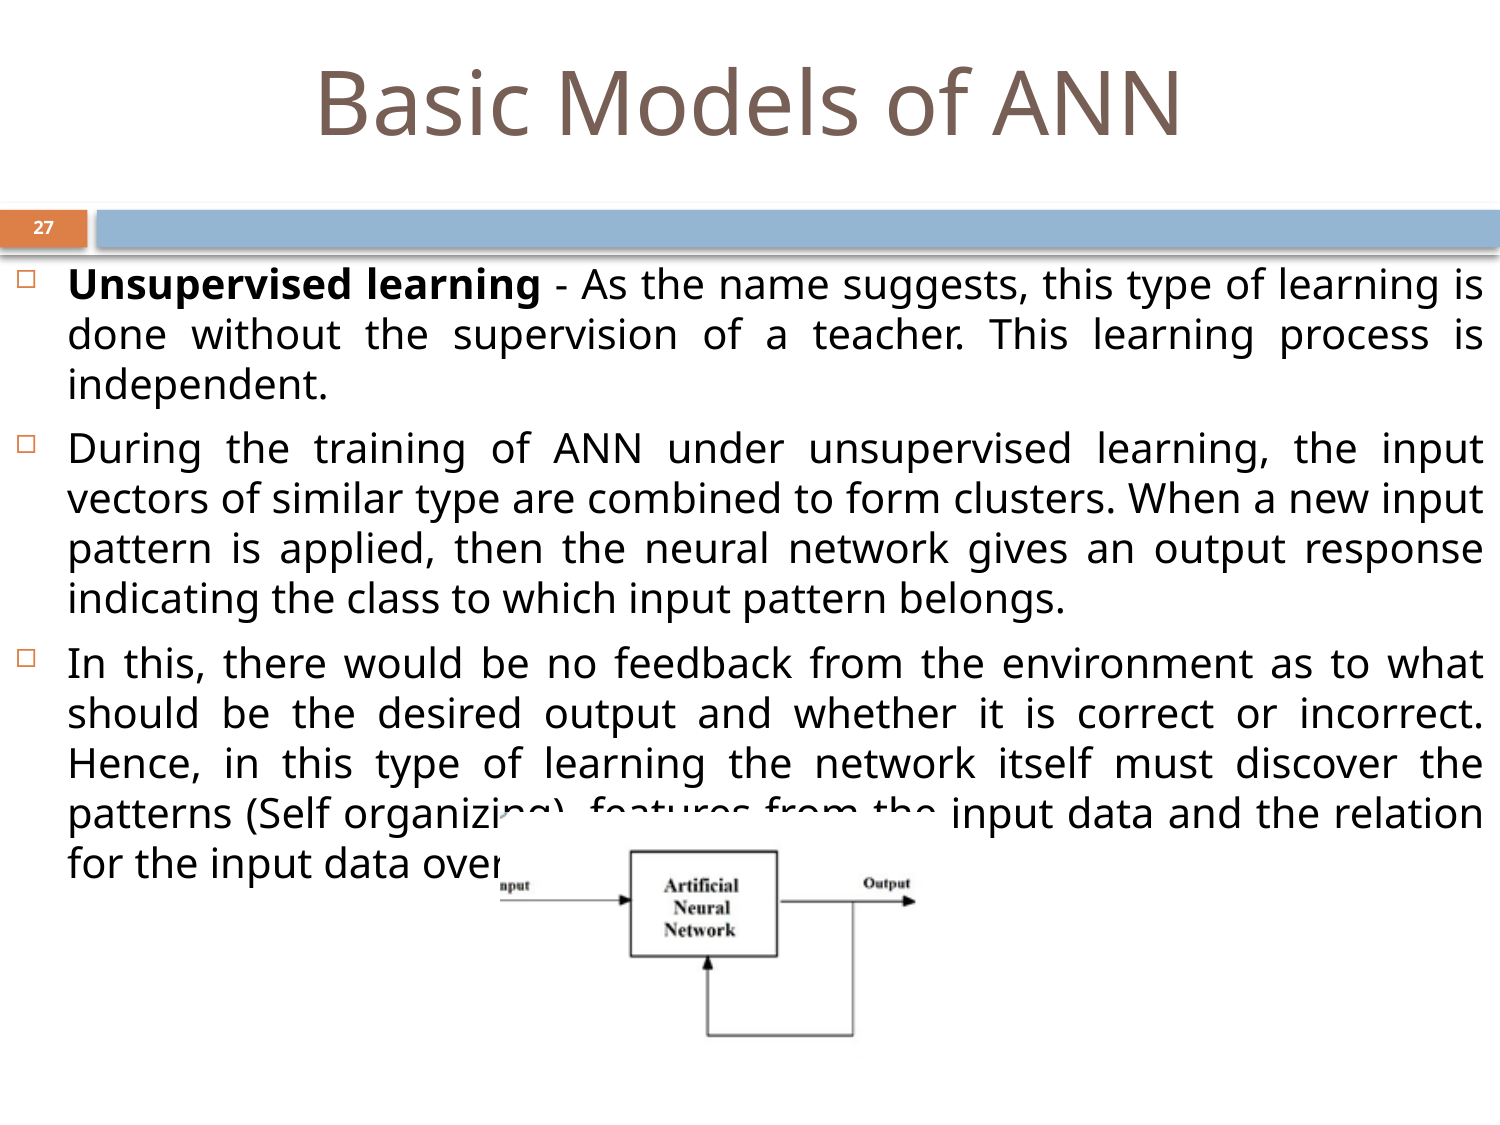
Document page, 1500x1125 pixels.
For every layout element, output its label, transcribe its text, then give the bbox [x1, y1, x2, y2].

list Unsupervised learning - As the name suggests, this type of learning is done without the supervision of a teacher. This learning process is independent. During the training of ANN under unsupervised learning, the input vectors of similar type are combined to form clusters. When a new input pattern is applied, then the neural network gives an output response indicating the class to which input pattern belongs. In this, there would be no feedback from the environment as to what should be the desired output and whether it is correct or incorrect. Hence, in this type of learning the network itself must discover the patterns (Self organizing), features from the input data and the relation for the input data over the output. [0, 249, 1500, 1125]
title Basic Models of ANN [0, 0, 1500, 201]
slide_number 27 [0, 208, 88, 249]
picture [499, 812, 951, 1059]
